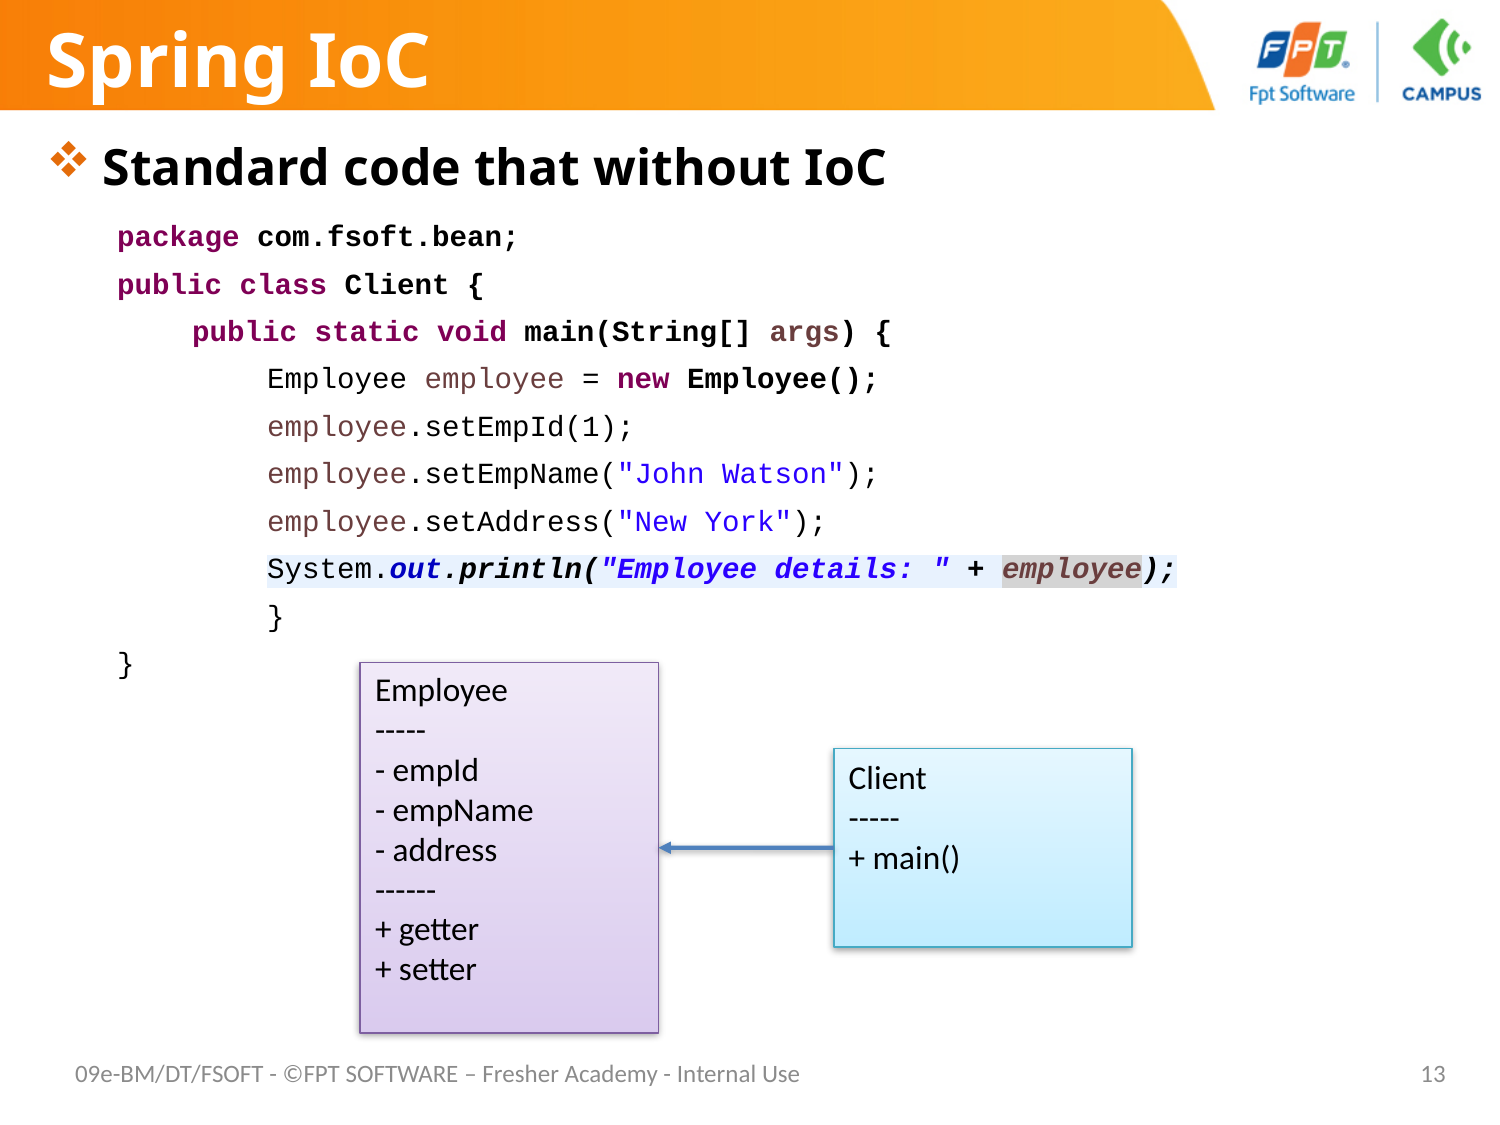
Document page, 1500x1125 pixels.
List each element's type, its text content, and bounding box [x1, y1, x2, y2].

slide_number 13 [1074, 1042, 1461, 1103]
text_box package com.fsoft.bean; public class Client { public static void main(String[] args) { Employee employee = new Employee(); employee.setEmpId(1); employee.setEmpName("John Watson"); employee.setAddress("New York"); System.out.println("Employee details: " + employee); } } [102, 210, 1461, 726]
title Spring IoC [31, 3, 1461, 111]
picture [0, 0, 1500, 1125]
footer 09e-BM/DT/FSOFT - ©FPT SOFTWARE – Fresher Academy - Internal Use [31, 1042, 846, 1103]
list Standard code that without IoC [31, 127, 1461, 1020]
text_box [359, 662, 1133, 1034]
